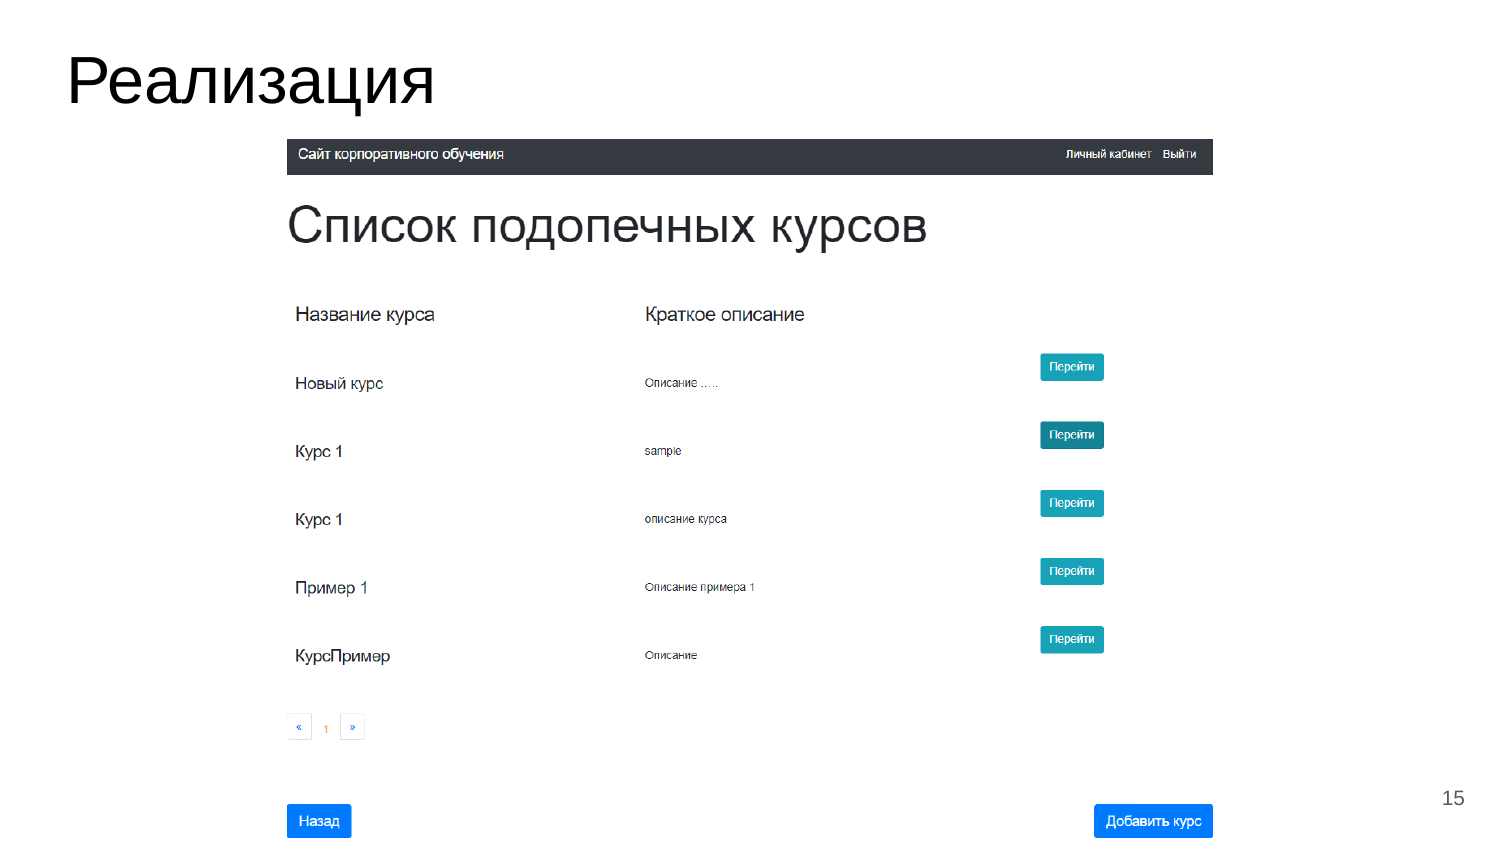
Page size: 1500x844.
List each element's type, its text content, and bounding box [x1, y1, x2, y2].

slide_number ‹#› [1389, 764, 1480, 830]
title Реализация [51, 22, 1449, 117]
picture [287, 138, 1213, 844]
